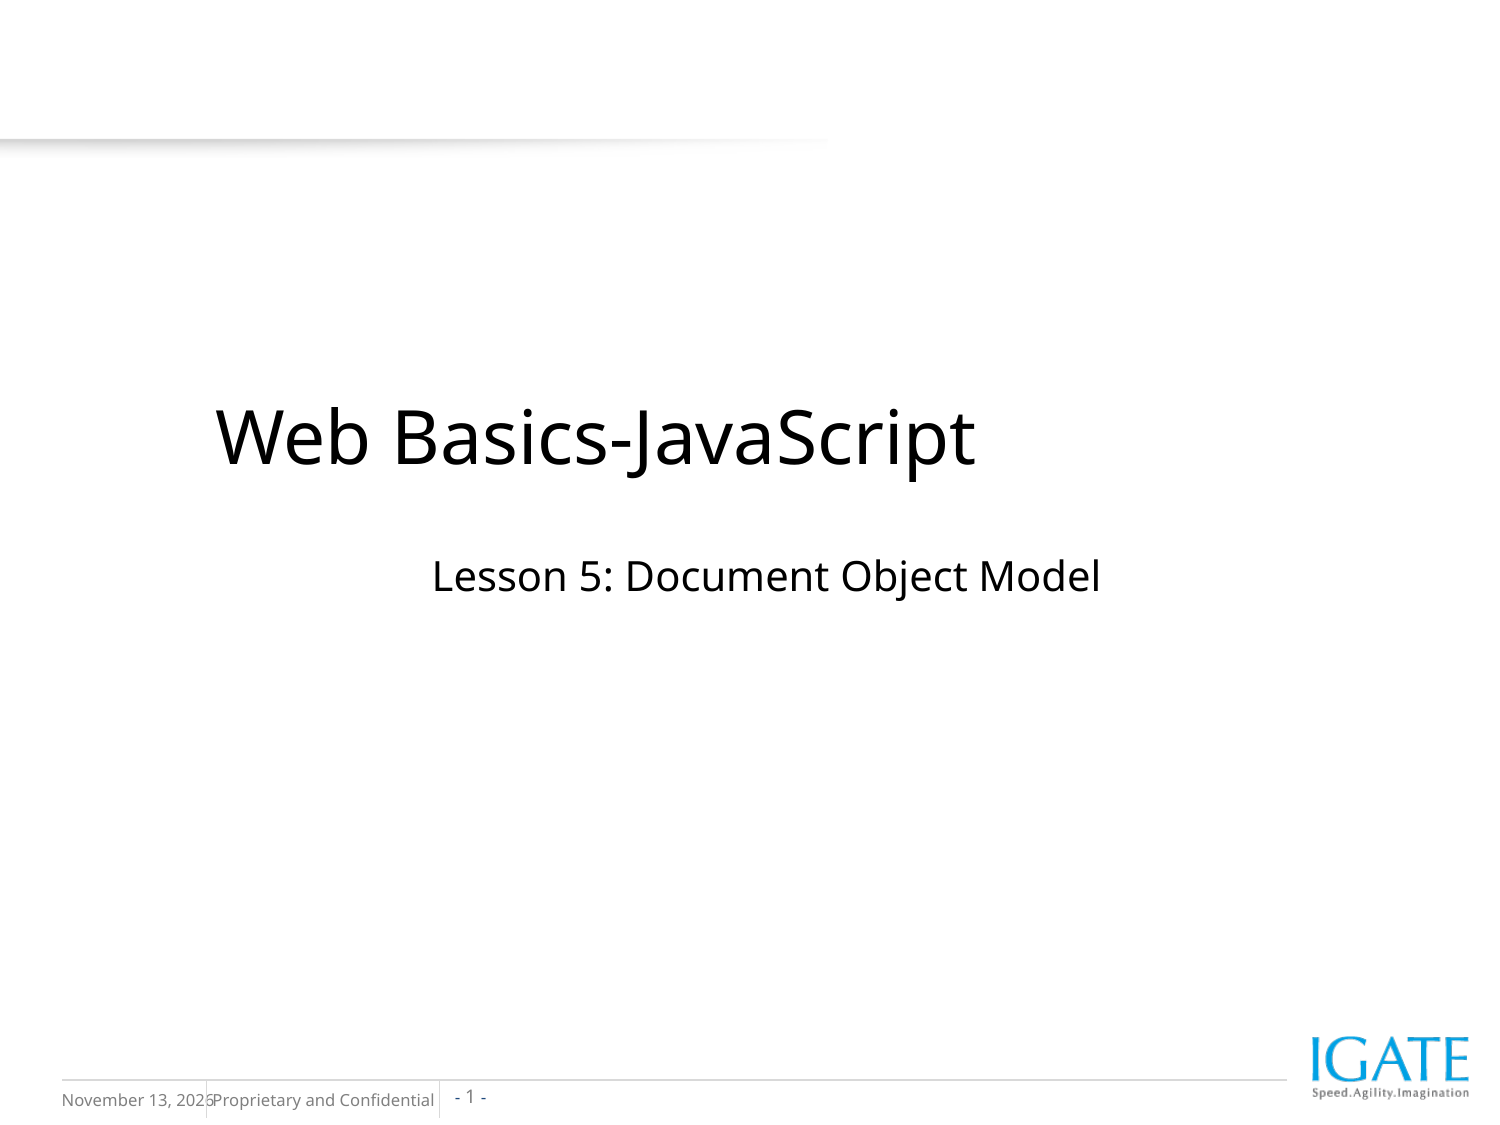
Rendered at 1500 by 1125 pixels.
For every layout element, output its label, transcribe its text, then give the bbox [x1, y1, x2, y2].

picture [0, 112, 919, 174]
picture [1304, 1028, 1475, 1105]
title Web Basics-JavaScript [200, 329, 1205, 540]
subtitle Lesson 5: Document Object Model [241, 542, 1292, 830]
